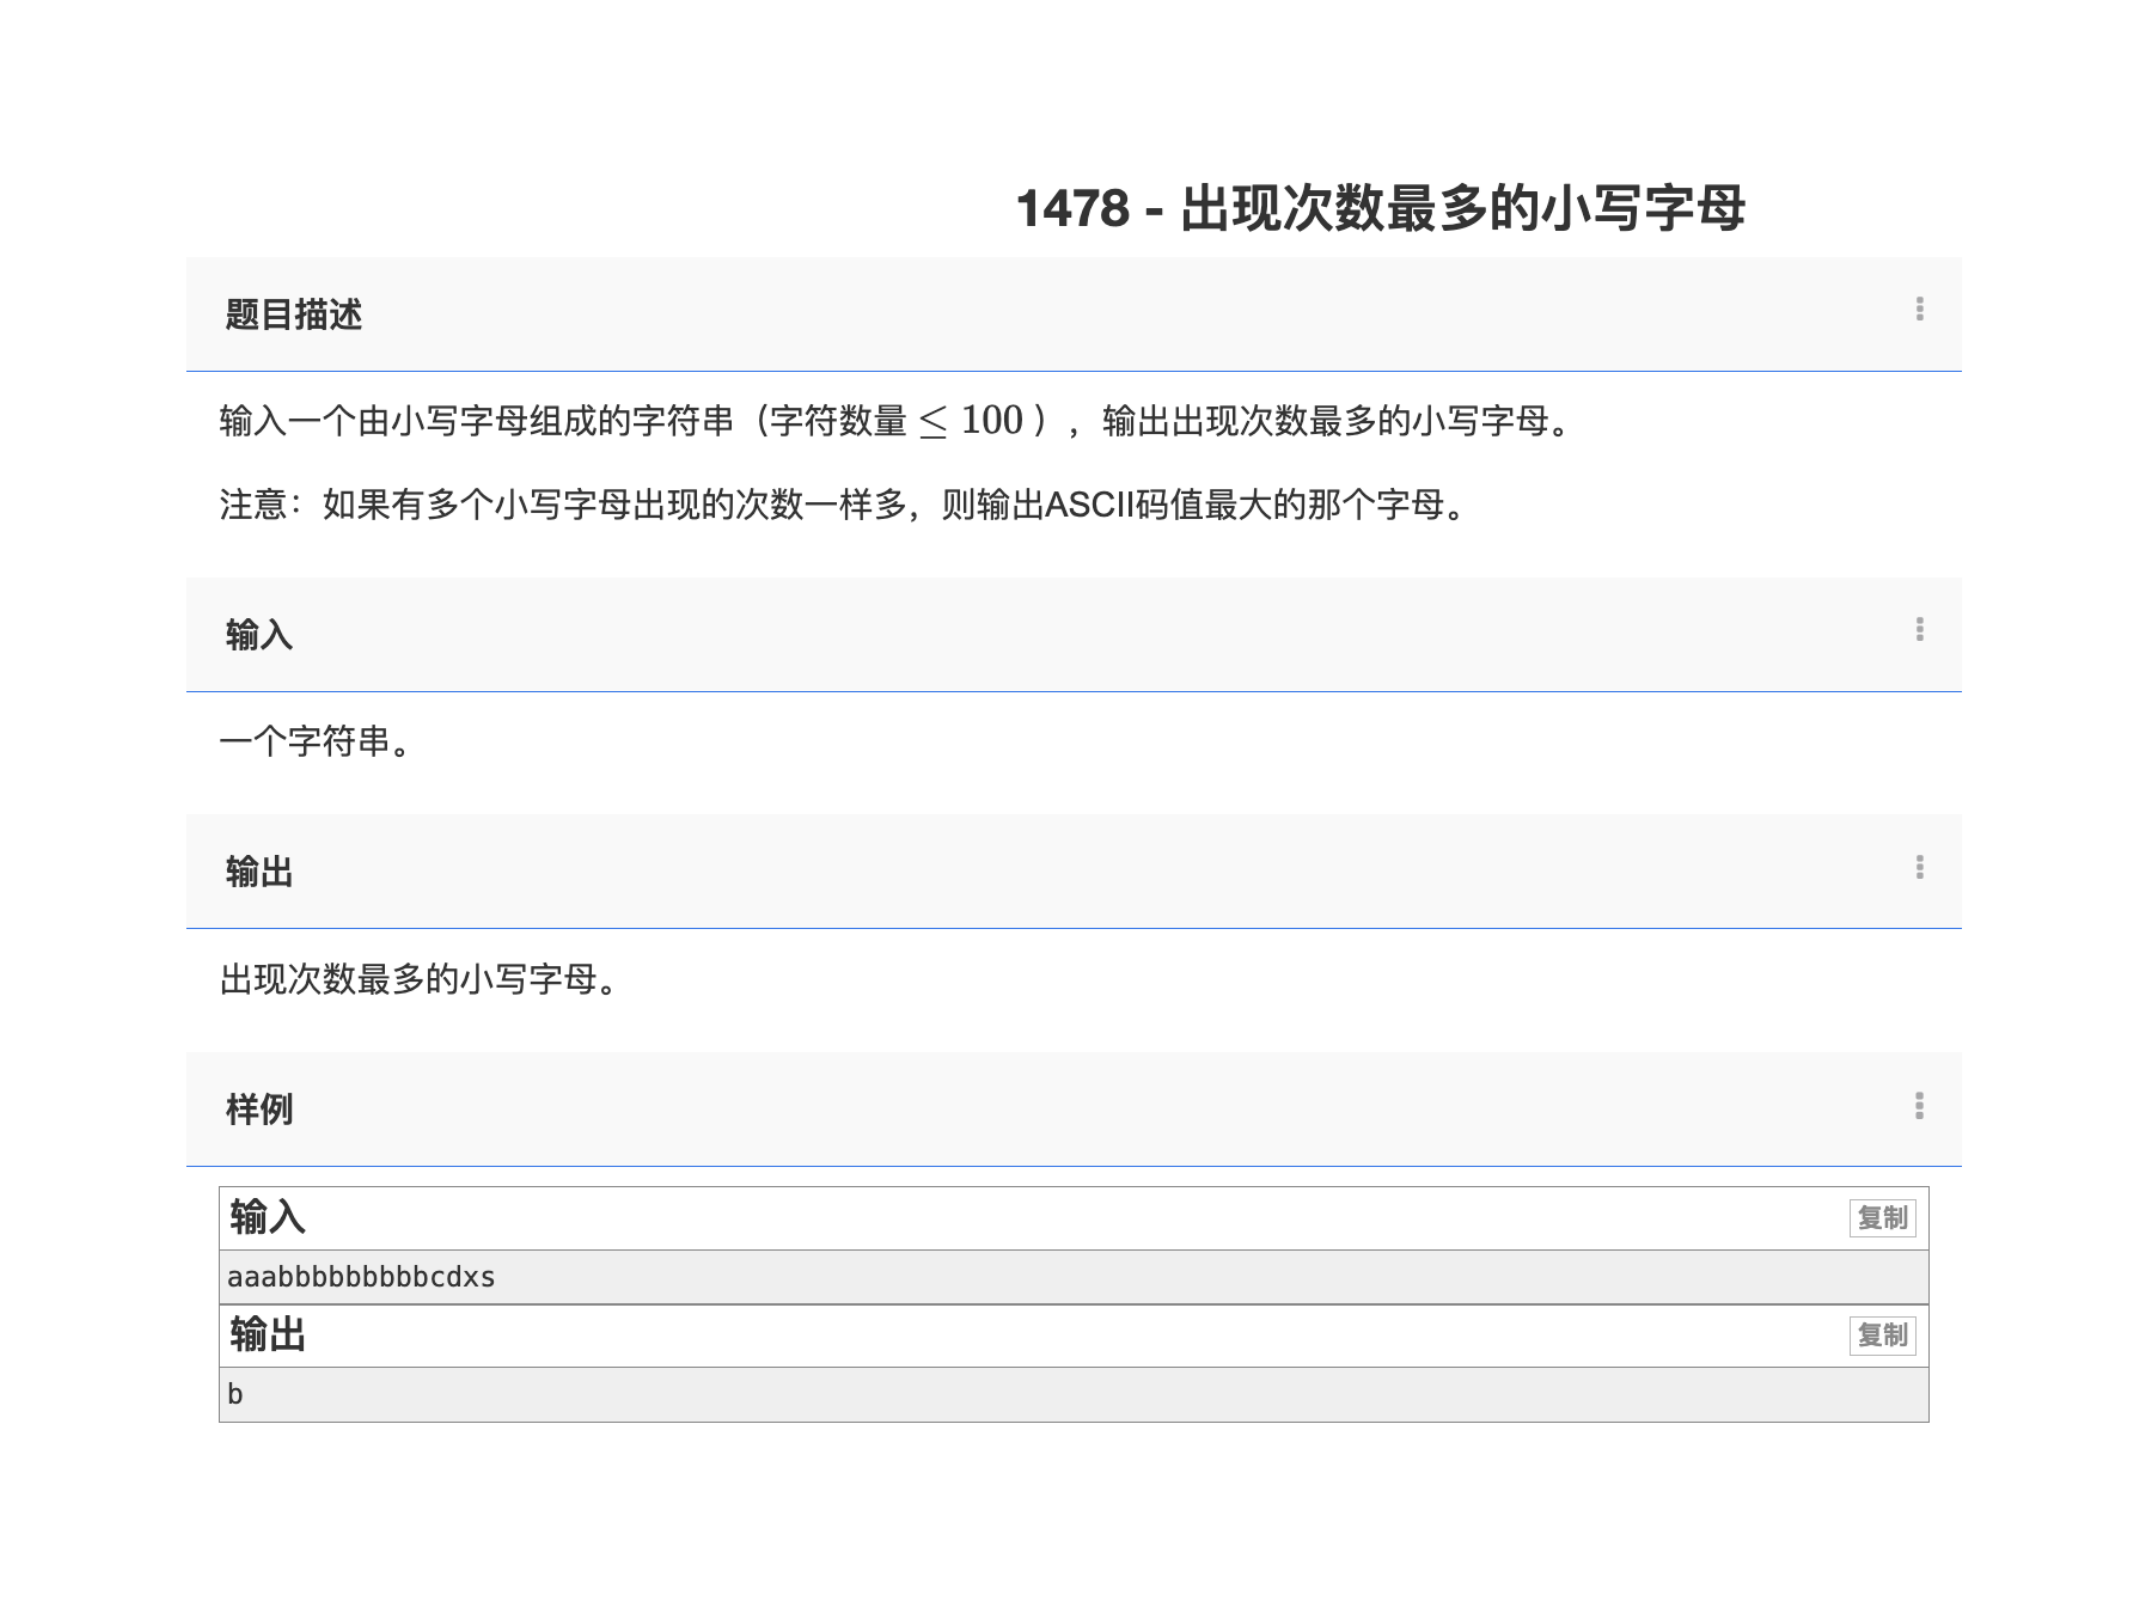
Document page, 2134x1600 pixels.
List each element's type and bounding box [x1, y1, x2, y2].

picture [159, 152, 1974, 1448]
